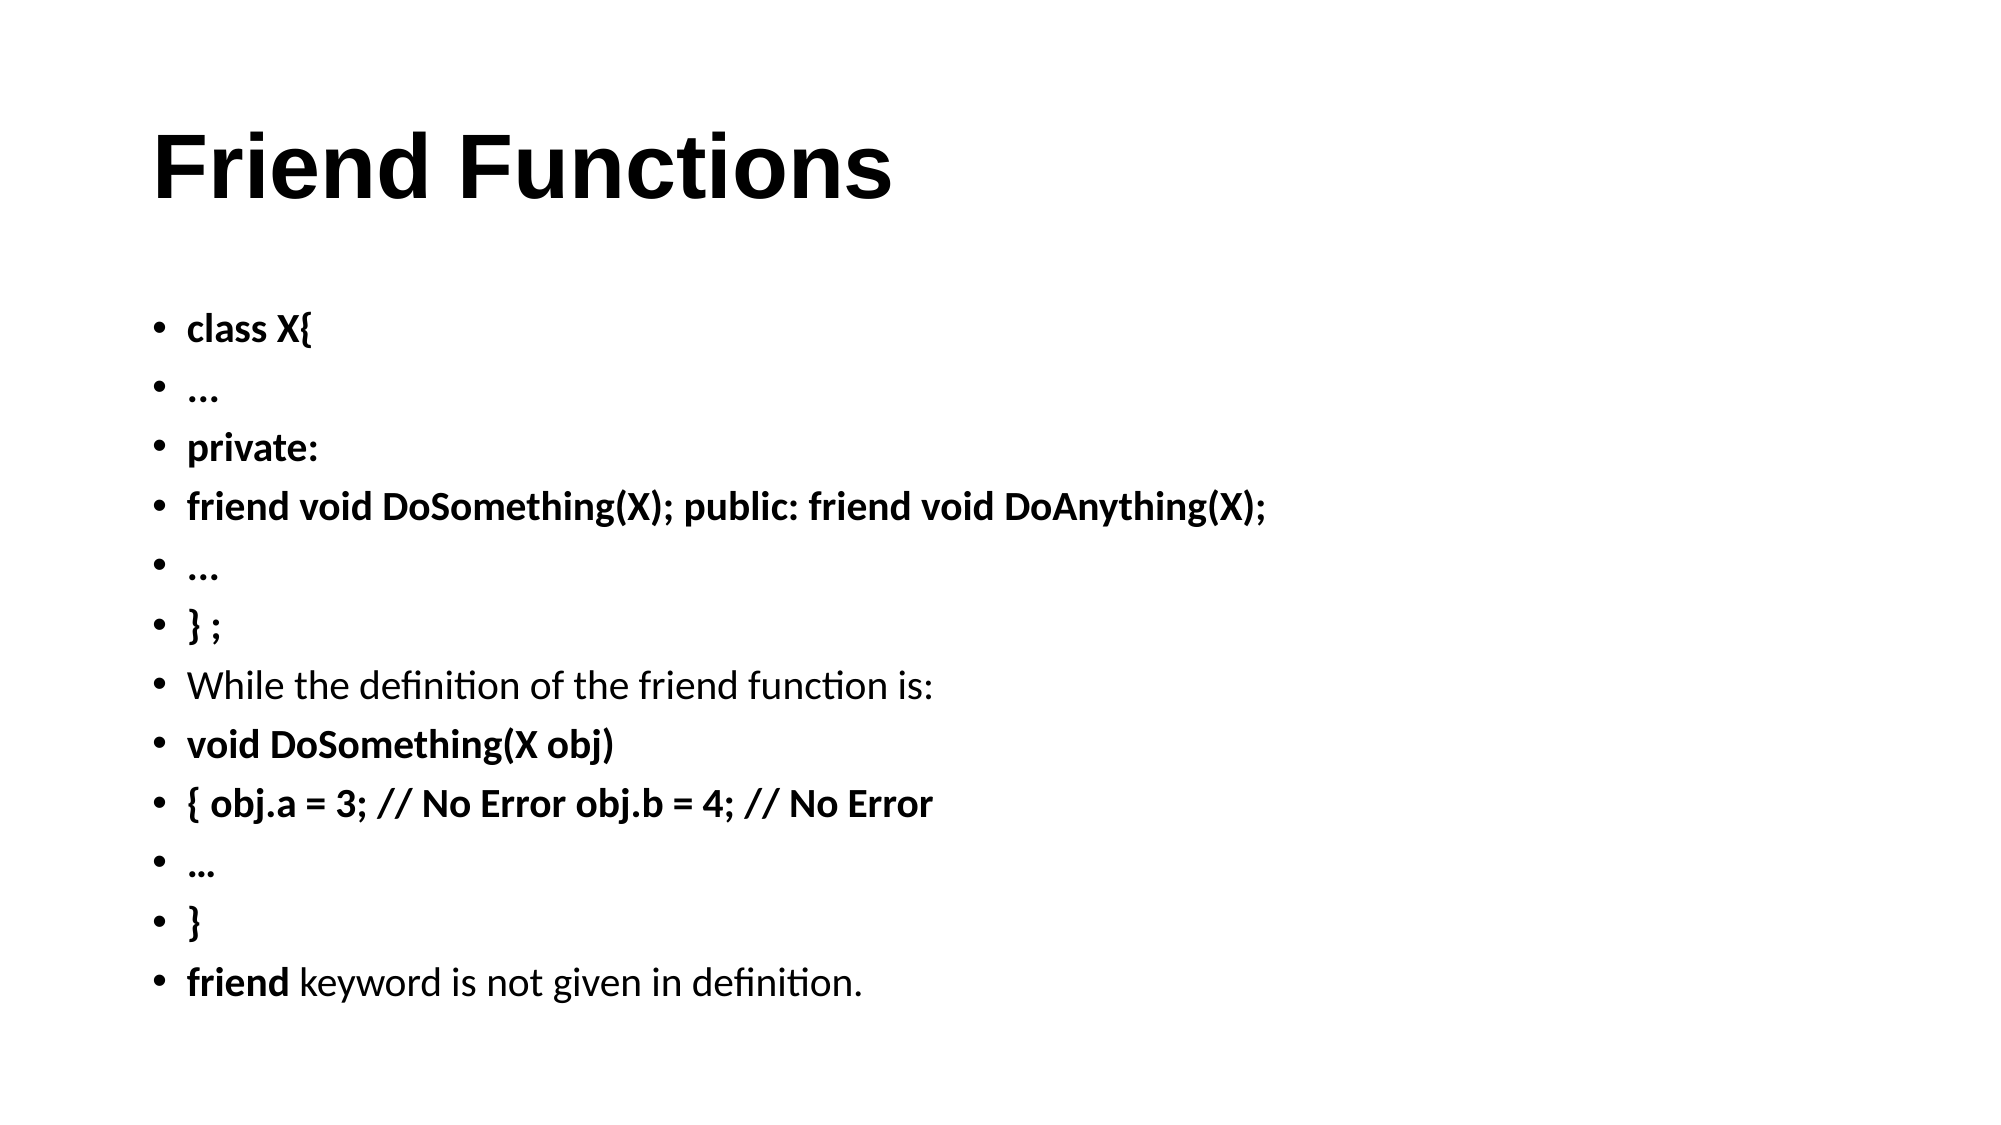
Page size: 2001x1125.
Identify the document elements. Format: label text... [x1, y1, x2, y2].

list class X{ ... private: friend void DoSomething(X); public: friend void DoAnything(X); ... } ; While the definition of the friend function is: void DoSomething(X obj) { obj.a = 3; // No Error obj.b = 4; // No Error … } friend keyword is not given in definition. [137, 299, 1863, 1014]
title Friend Functions [137, 59, 1863, 278]
